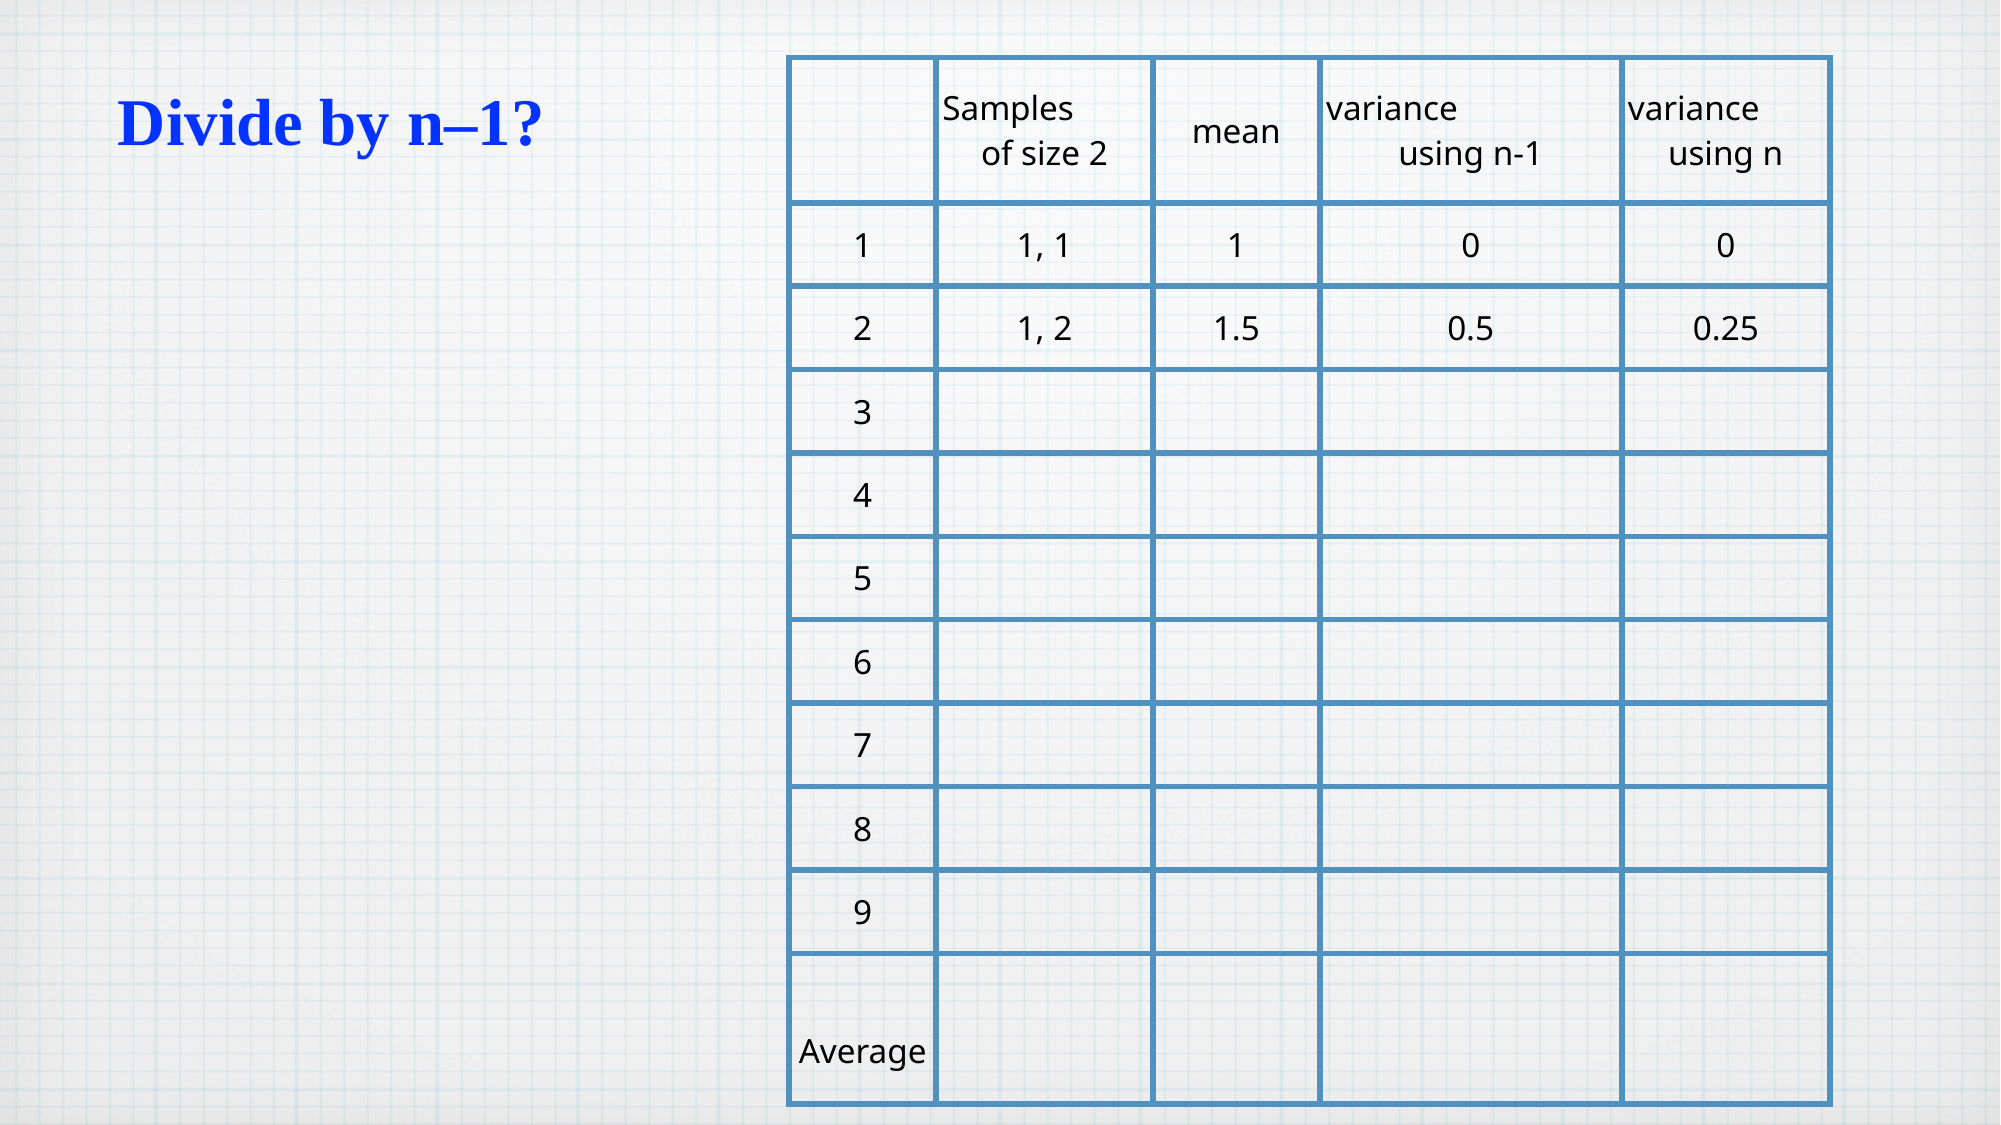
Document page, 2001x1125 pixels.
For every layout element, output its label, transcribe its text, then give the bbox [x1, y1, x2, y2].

table_cell [939, 456, 1150, 534]
table_cell [1156, 789, 1317, 867]
table_cell [1156, 956, 1317, 1101]
table_cell [939, 539, 1150, 617]
table_cell [1625, 789, 1827, 867]
table_cell [939, 372, 1150, 450]
table_cell 1 [792, 206, 933, 283]
table_header variance using n-1 [1323, 60, 1619, 200]
table_cell [939, 873, 1150, 951]
table_cell [1625, 956, 1827, 1101]
table_cell 9 [792, 873, 933, 951]
table_header Samples of size 2 [939, 60, 1150, 200]
table_cell [939, 956, 1150, 1101]
table_cell [1323, 873, 1619, 951]
table_cell 1 [1156, 206, 1317, 283]
table_cell [1323, 622, 1619, 700]
picture [0, 0, 2001, 1125]
table_cell 2 [792, 289, 933, 367]
table_cell [1625, 873, 1827, 951]
table_cell [939, 789, 1150, 867]
table_cell [1156, 706, 1317, 784]
table_cell [1323, 706, 1619, 784]
table_cell [1625, 456, 1827, 534]
table_header variance using n [1625, 60, 1827, 200]
table_cell [1323, 789, 1619, 867]
table_cell [1323, 456, 1619, 534]
table_cell 0.5 [1323, 289, 1619, 367]
table_cell 6 [792, 622, 933, 700]
table_cell 5 [792, 539, 933, 617]
text_box Divide by n–1? [103, 73, 560, 165]
table_header mean [1156, 60, 1317, 200]
table_cell 0 [1323, 206, 1619, 283]
table_cell [939, 706, 1150, 784]
table_cell [1625, 372, 1827, 450]
table_cell [1156, 372, 1317, 450]
table_header [792, 60, 933, 200]
table_cell [939, 622, 1150, 700]
table_cell 7 [792, 706, 933, 784]
table_cell [1323, 372, 1619, 450]
table_cell [1156, 873, 1317, 951]
table_cell 4 [792, 456, 933, 534]
table_cell Average [792, 956, 933, 1101]
table_cell [1156, 456, 1317, 534]
table_cell [1323, 539, 1619, 617]
table_cell [1625, 706, 1827, 784]
table_cell 1, 1 [939, 206, 1150, 283]
table_cell [1156, 539, 1317, 617]
table_cell [1625, 622, 1827, 700]
table_cell 0 [1625, 206, 1827, 283]
table_cell 1, 2 [939, 289, 1150, 367]
table_cell 3 [792, 372, 933, 450]
table_cell [1625, 539, 1827, 617]
table_cell 0.25 [1625, 289, 1827, 367]
table_cell 1.5 [1156, 289, 1317, 367]
table_cell [1156, 622, 1317, 700]
table_cell 8 [792, 789, 933, 867]
table_cell [1323, 956, 1619, 1101]
